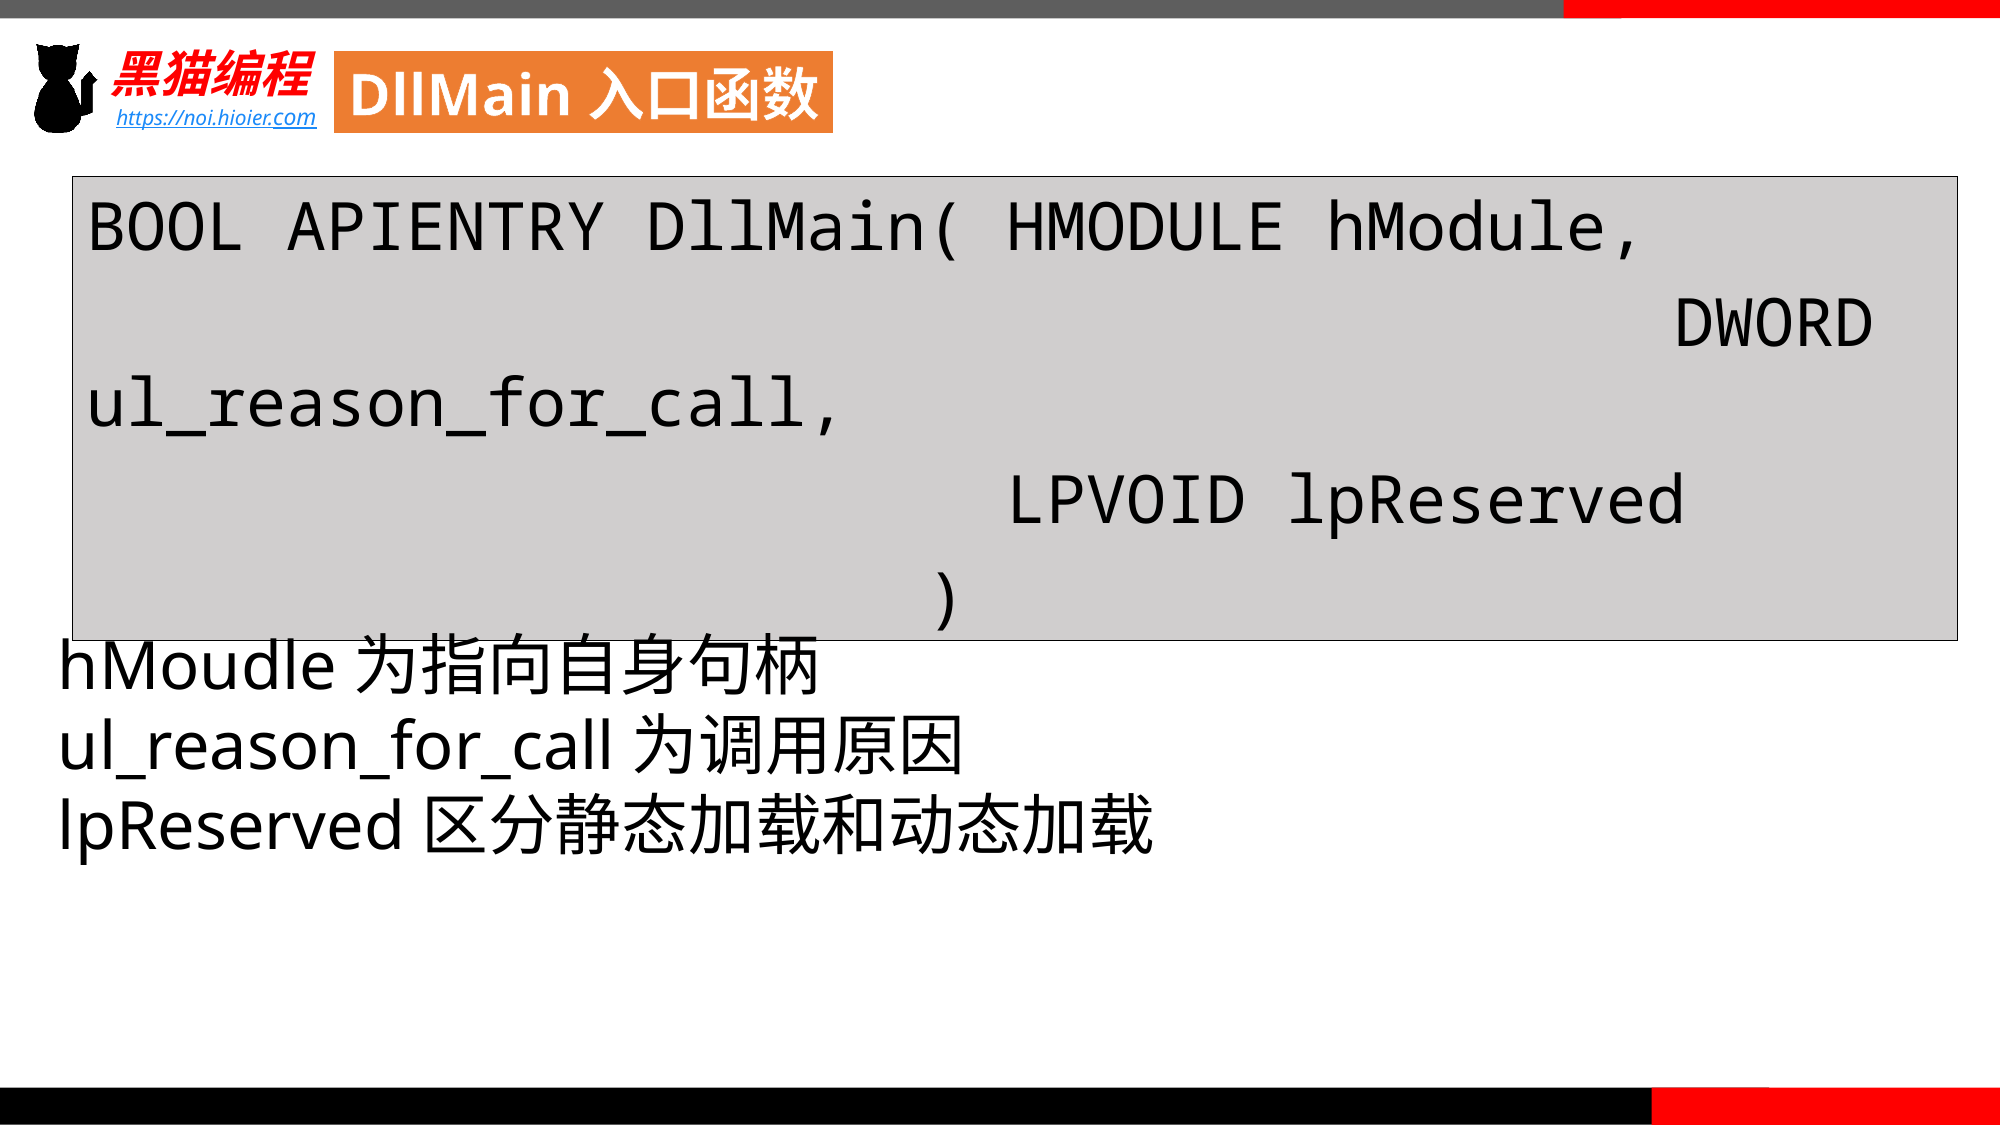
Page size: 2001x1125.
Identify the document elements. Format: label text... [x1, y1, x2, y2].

text_box DllMain入口函数 [331, 48, 836, 136]
picture [21, 44, 110, 133]
text_box BOOL APIENTRY DllMain( HMODULE hModule, DWORD ul_reason_for_call, LPVOID lpReserved ) [72, 176, 1958, 641]
text_box hMoudle为指向自身句柄 ul_reason_for_call为调用原因 lpReserved区分静态加载和动态加载 [43, 615, 1171, 871]
